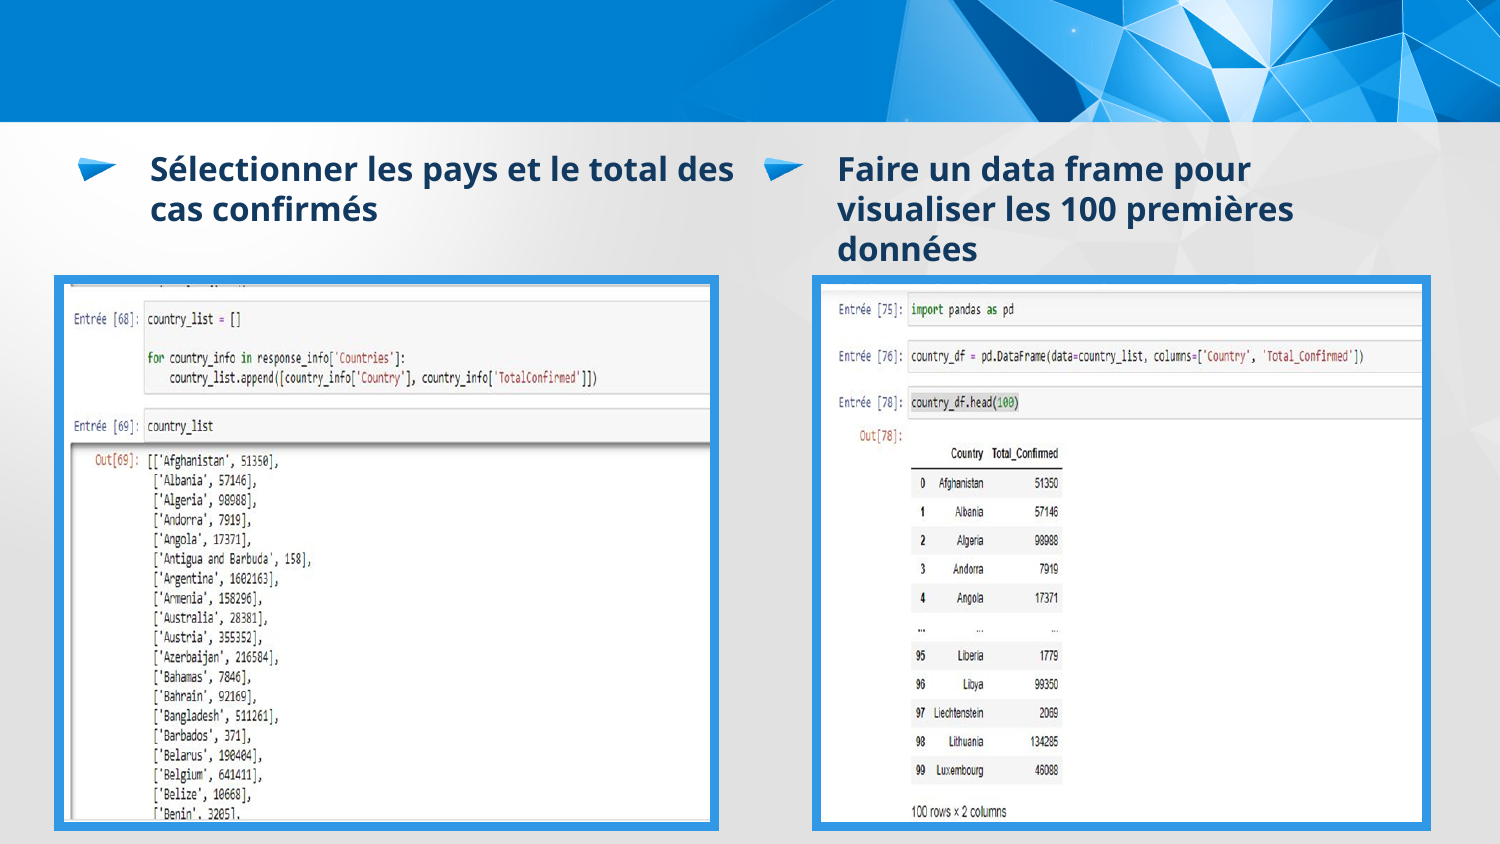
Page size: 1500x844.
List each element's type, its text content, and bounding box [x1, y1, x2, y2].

list Faire un data frame pour visualiser les 100 premières données [761, 148, 1388, 268]
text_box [820, 283, 1422, 822]
list Sélectionner les pays et le total des cas confirmés [75, 148, 738, 268]
picture [0, 0, 1500, 844]
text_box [63, 283, 711, 822]
